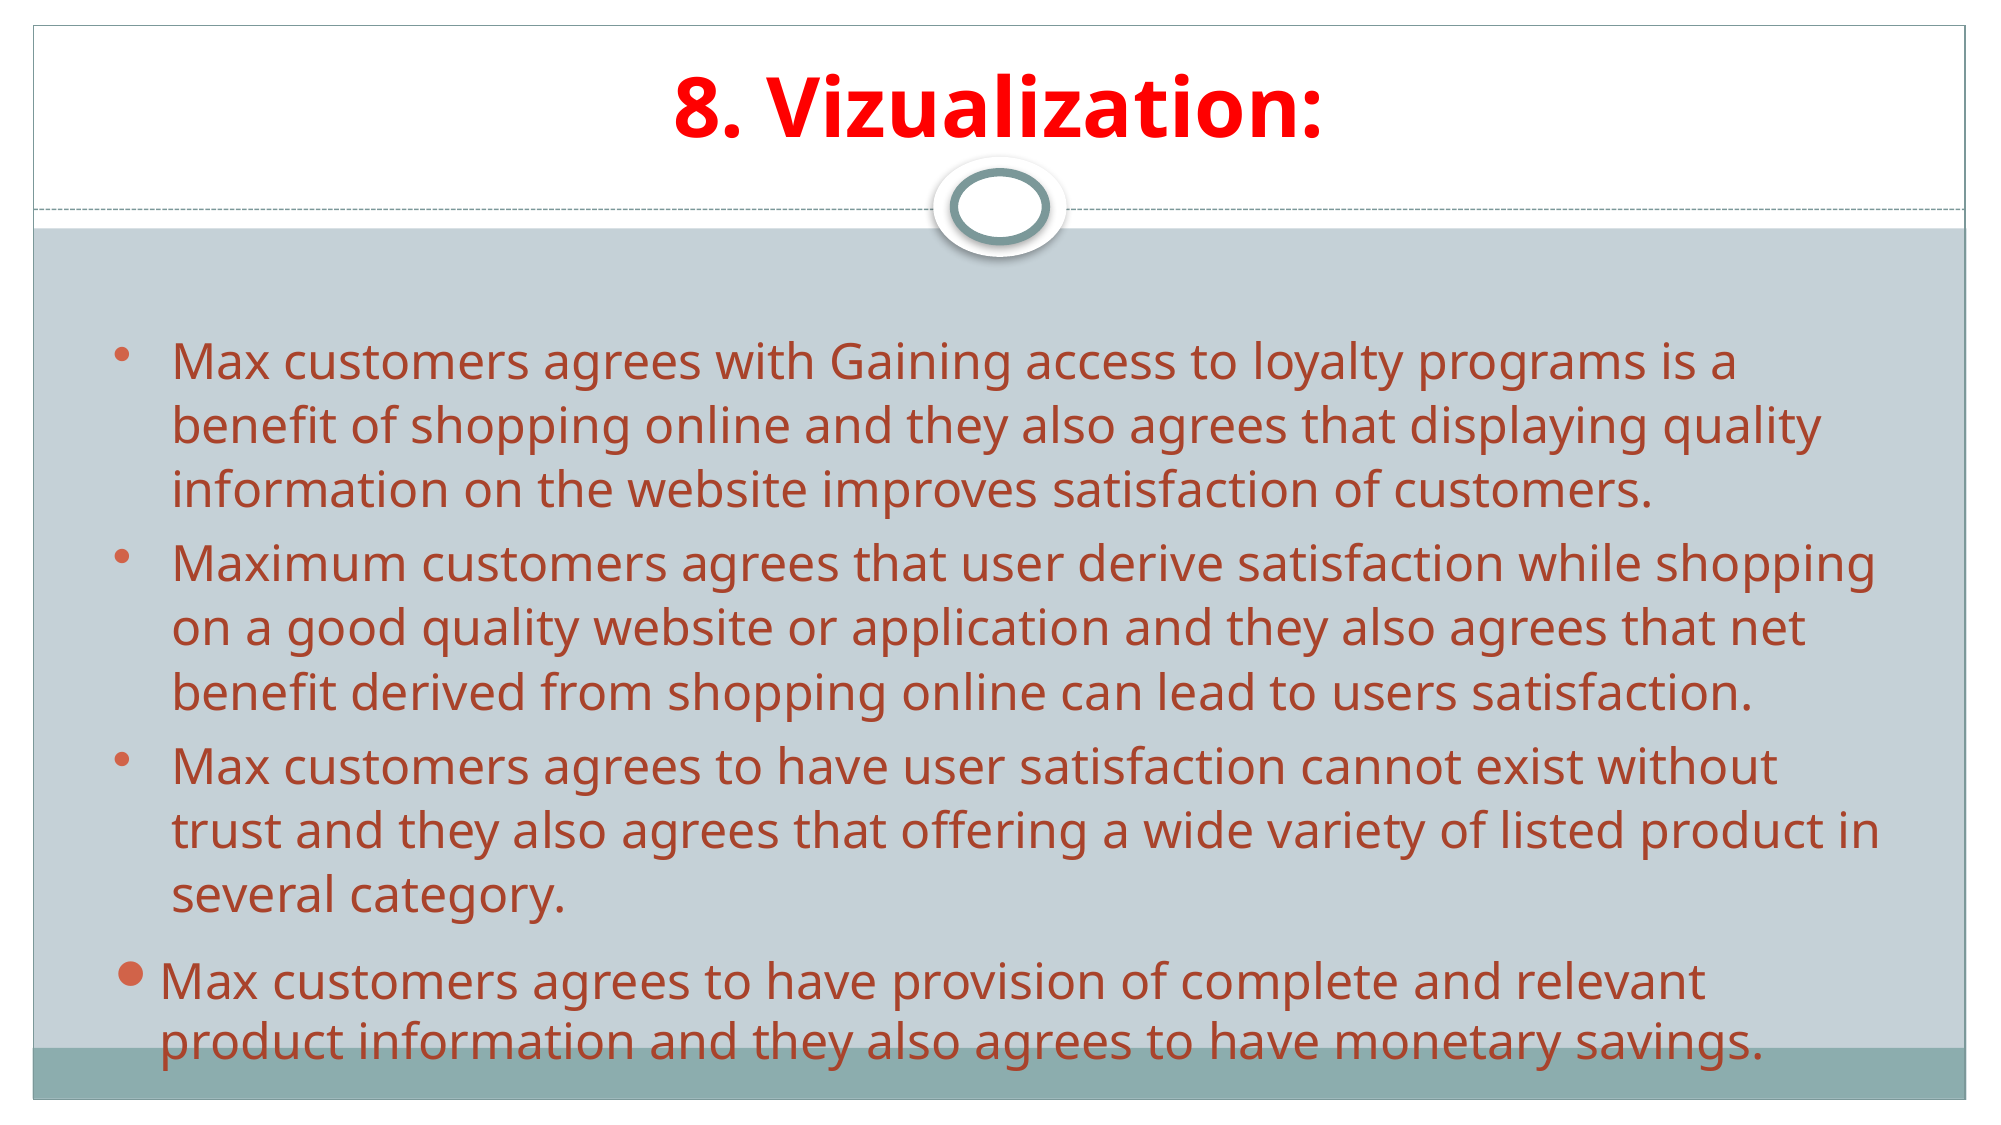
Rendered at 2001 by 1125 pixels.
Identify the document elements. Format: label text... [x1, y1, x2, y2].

title 8. Vizualization: [66, 37, 1933, 162]
list Max customers agrees with Gaining access to loyalty programs is a benefit of shopping online and they also agrees that displaying quality information on the website improves satisfaction of customers. Maximum customers agrees that user derive satisfaction while shopping on a good quality website or application and they also agrees that net benefit derived from shopping online can lead to users satisfaction. Max customers agrees to have user satisfaction cannot exist without trust and they also agrees that offering a wide variety of listed product in several category. Max customers agrees to have provision of complete and relevant product information and they also agrees to have monetary savings. [99, 317, 1900, 1100]
